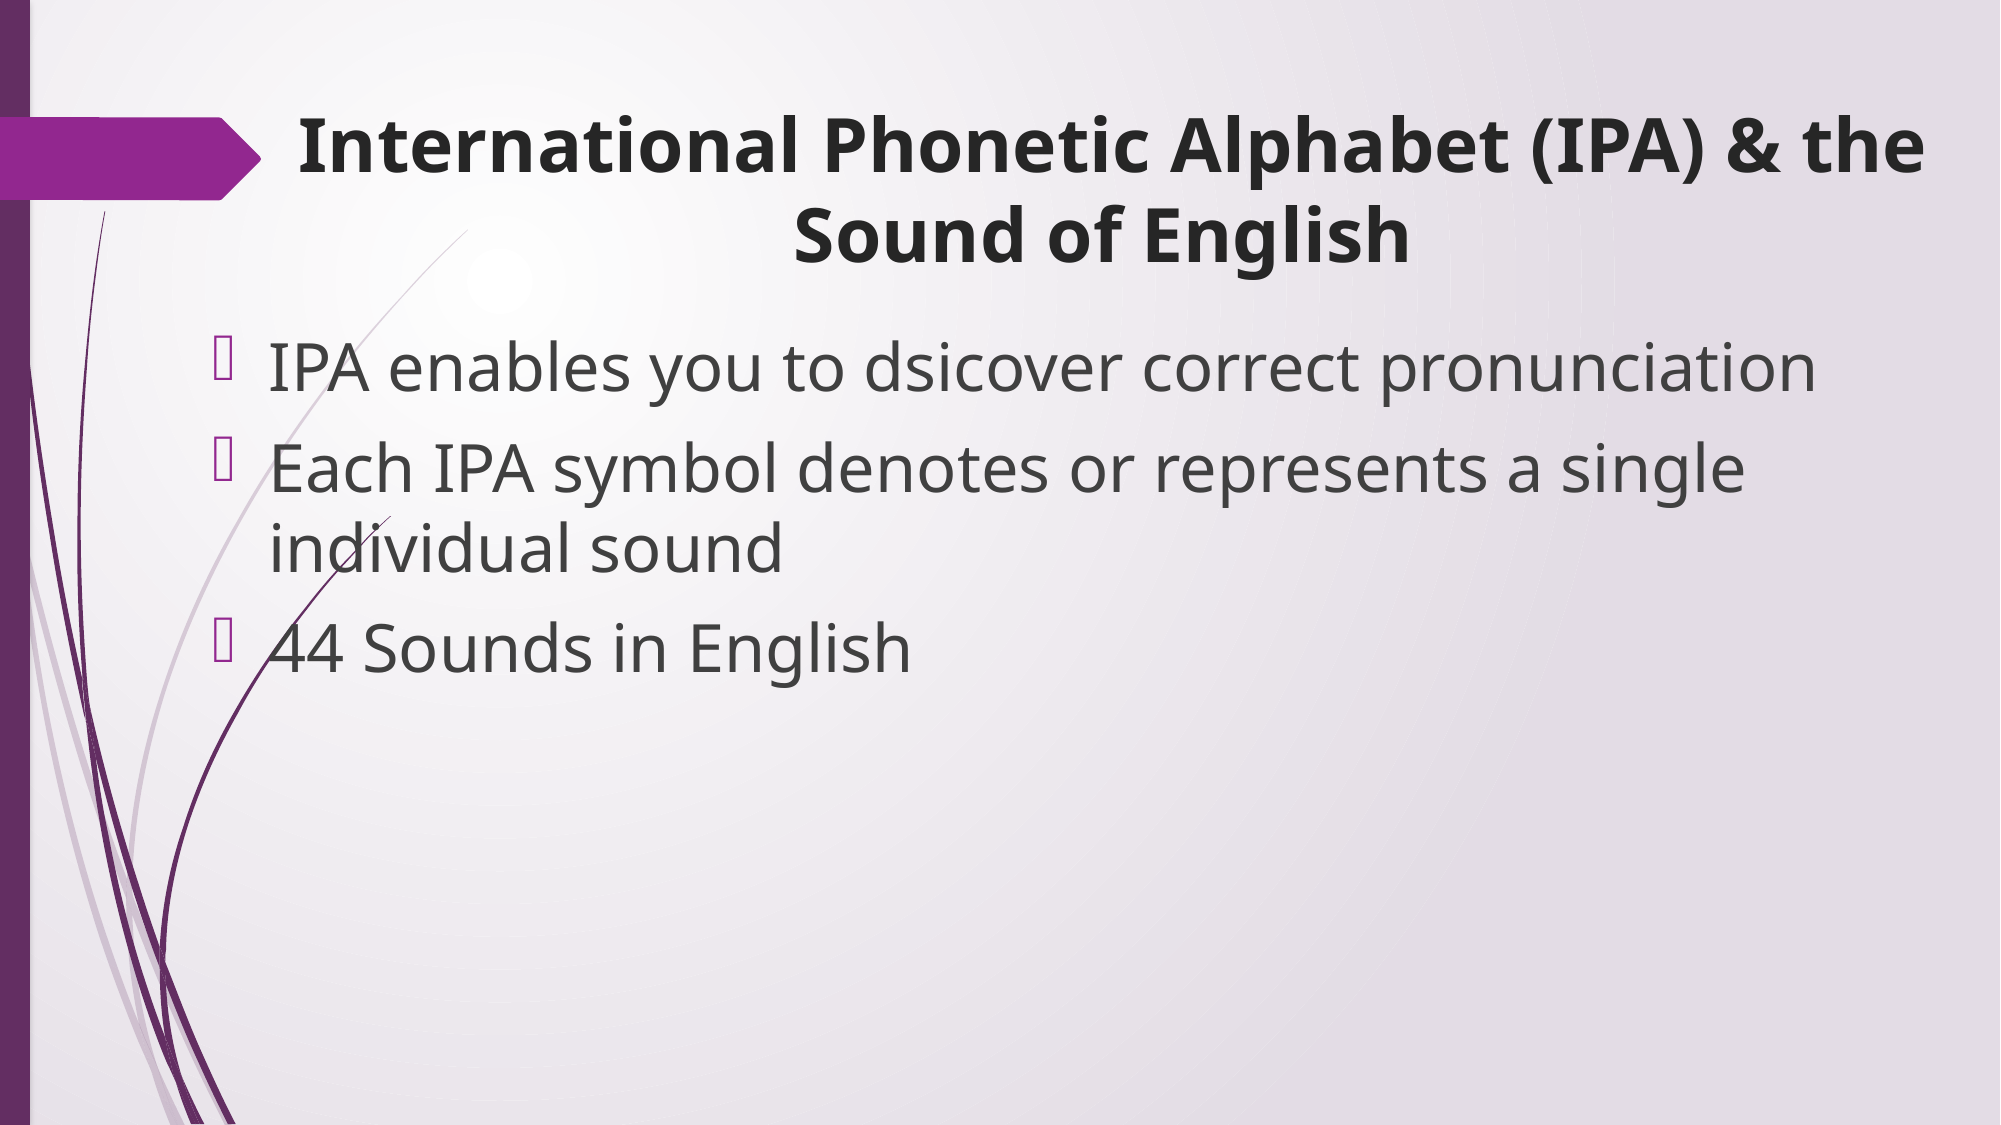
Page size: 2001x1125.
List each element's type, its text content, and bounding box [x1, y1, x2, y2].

title International Phonetic Alphabet (IPA) & the Sound of English [238, 89, 1989, 300]
list IPA enables you to dsicover correct pronunciation Each IPA symbol denotes or represents a single individual sound 44 Sounds in English [197, 317, 1978, 1042]
